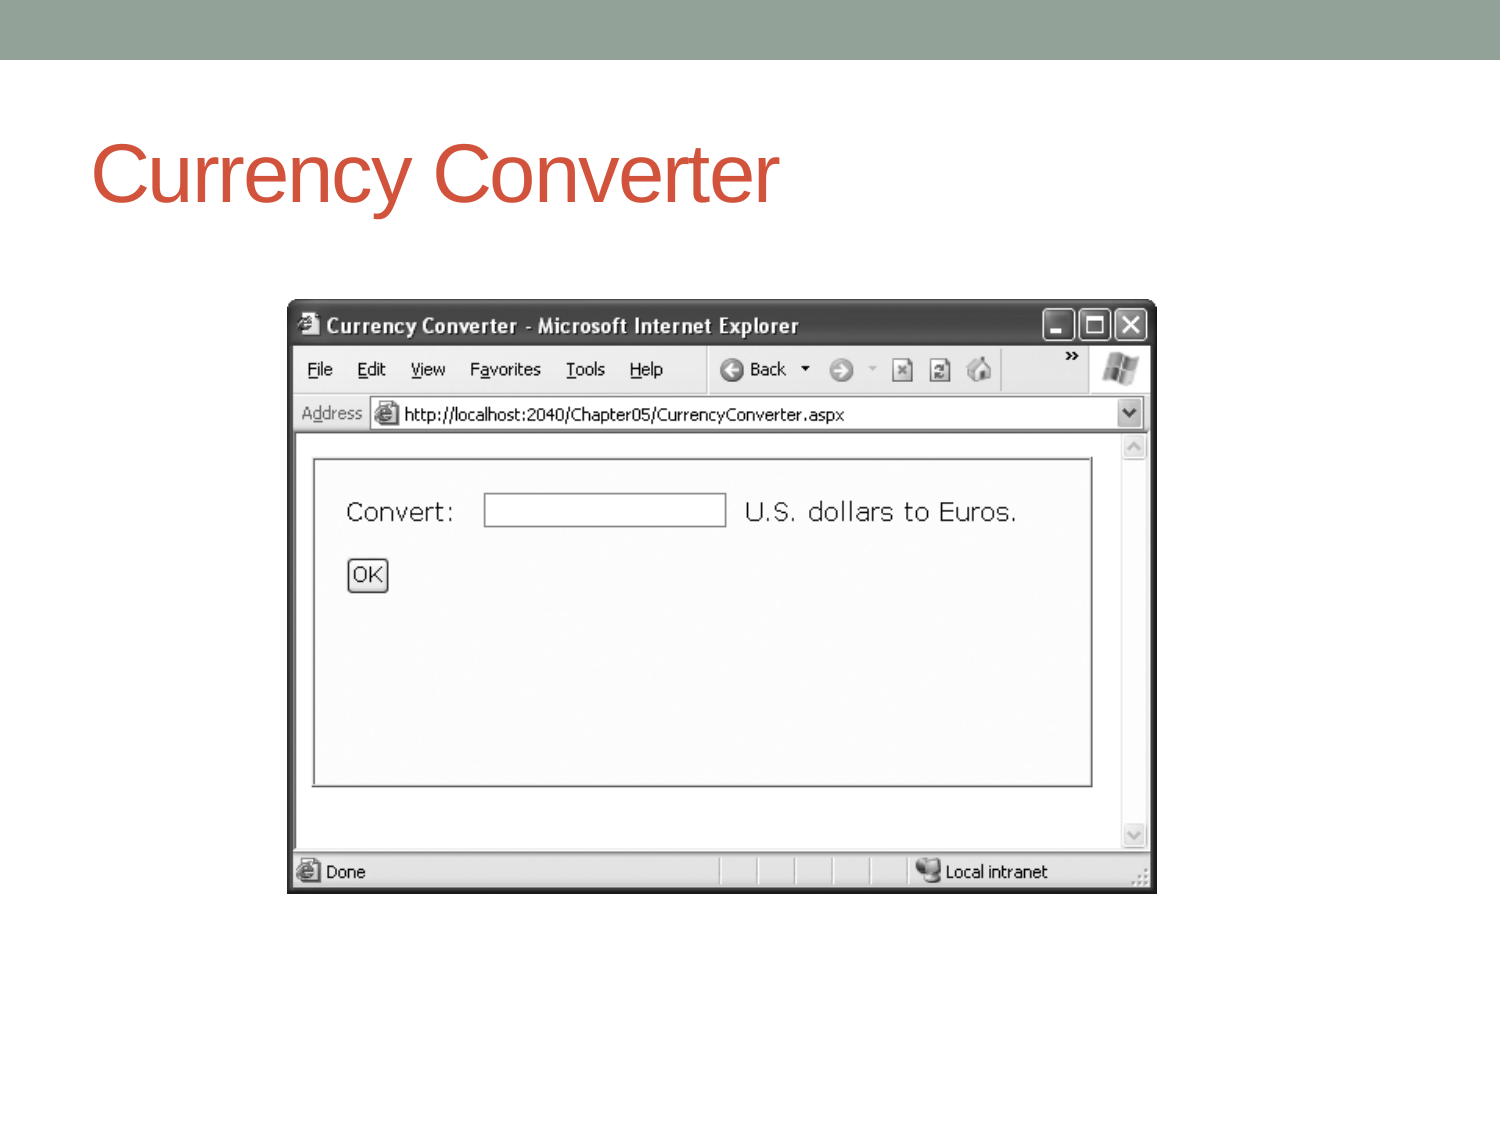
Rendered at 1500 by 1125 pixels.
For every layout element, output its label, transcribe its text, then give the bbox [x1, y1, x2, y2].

picture [287, 299, 1157, 894]
title Currency Converter [75, 87, 1425, 250]
